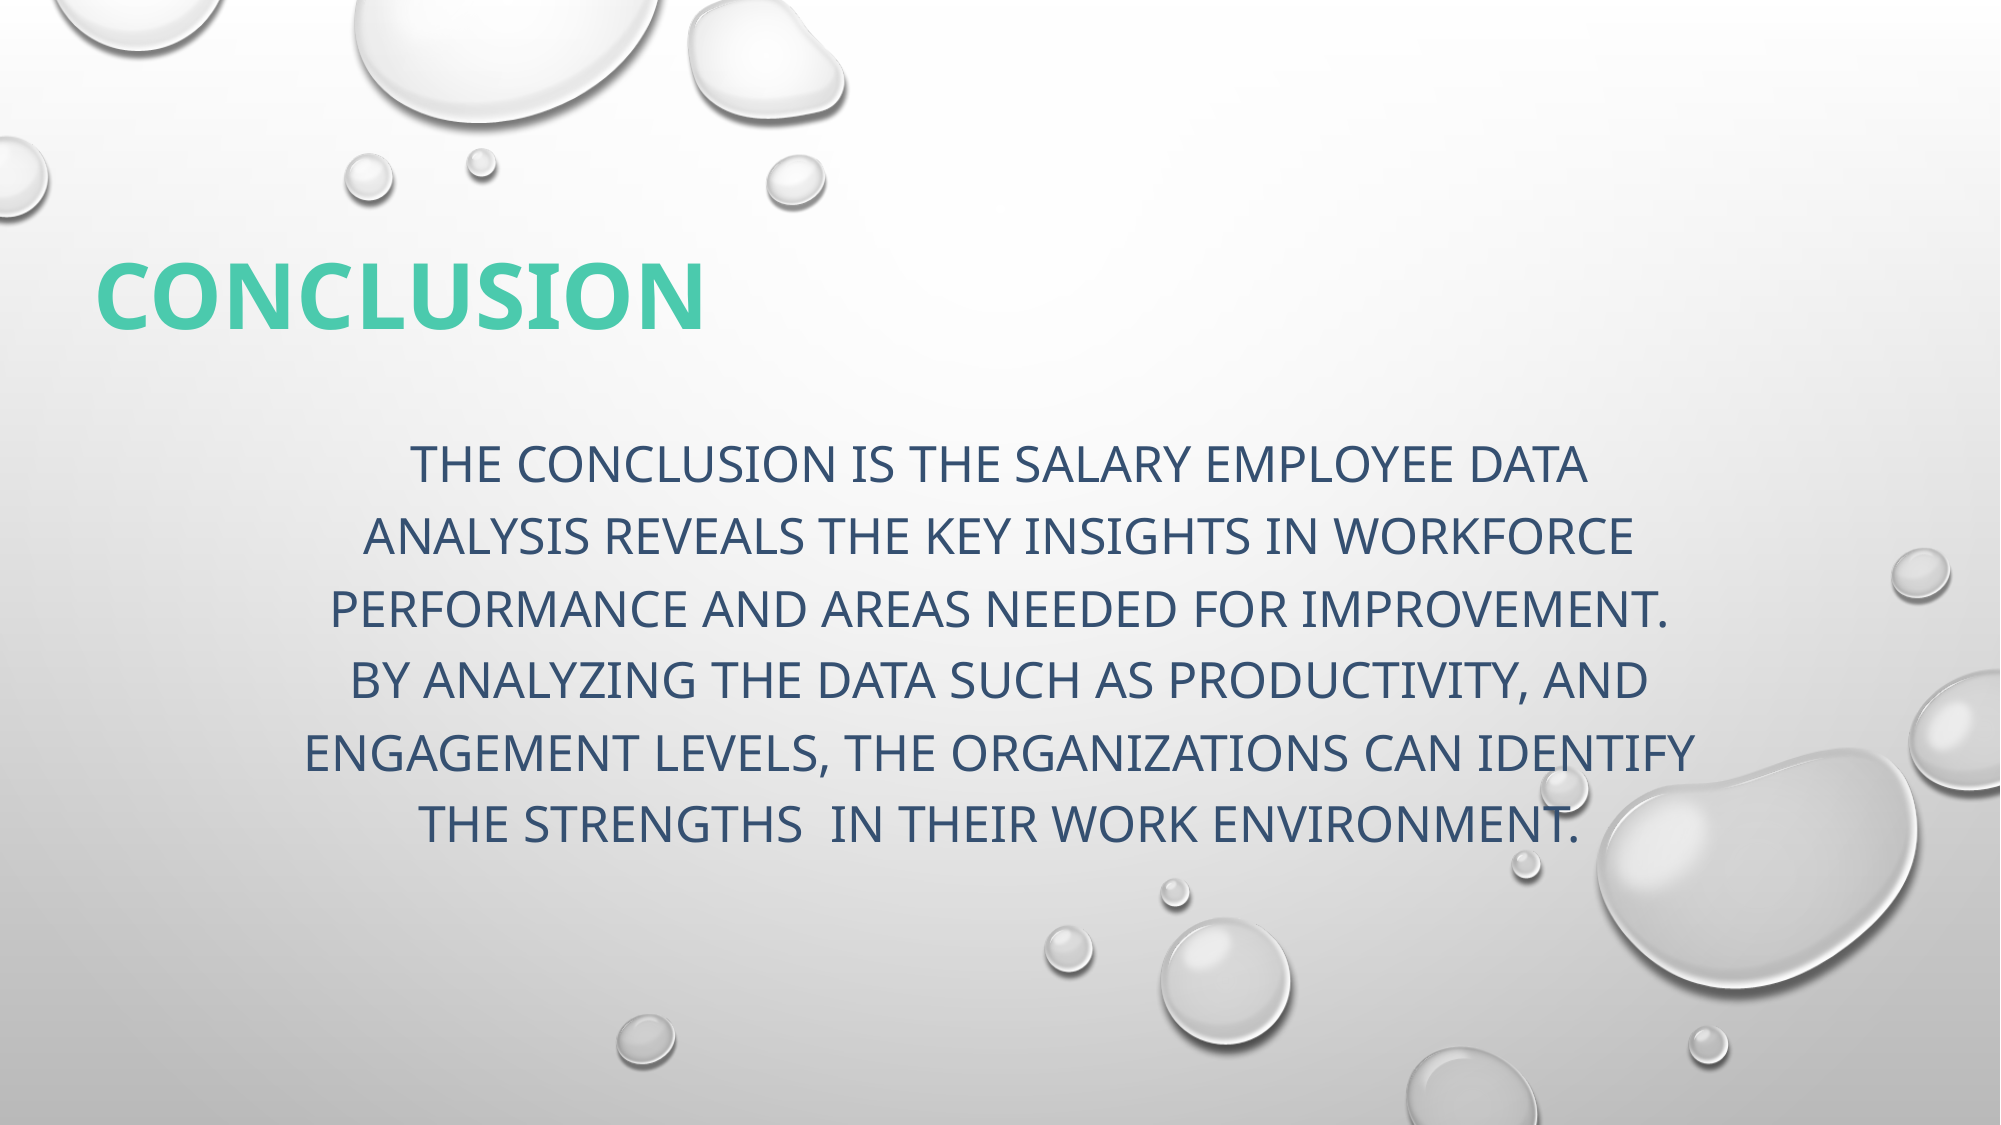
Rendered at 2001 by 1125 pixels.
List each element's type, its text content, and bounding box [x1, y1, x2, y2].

picture [0, 0, 2000, 1125]
subtitle The conclusion is the salary employee data analysis reveals the key insights in workforce performance and areas needed for improvement. By analyzing the data such as productivity, and engagement levels, the organizations can identify the strengths in their work environment. [287, 413, 1713, 863]
title CONCLUSION [70, 186, 732, 358]
